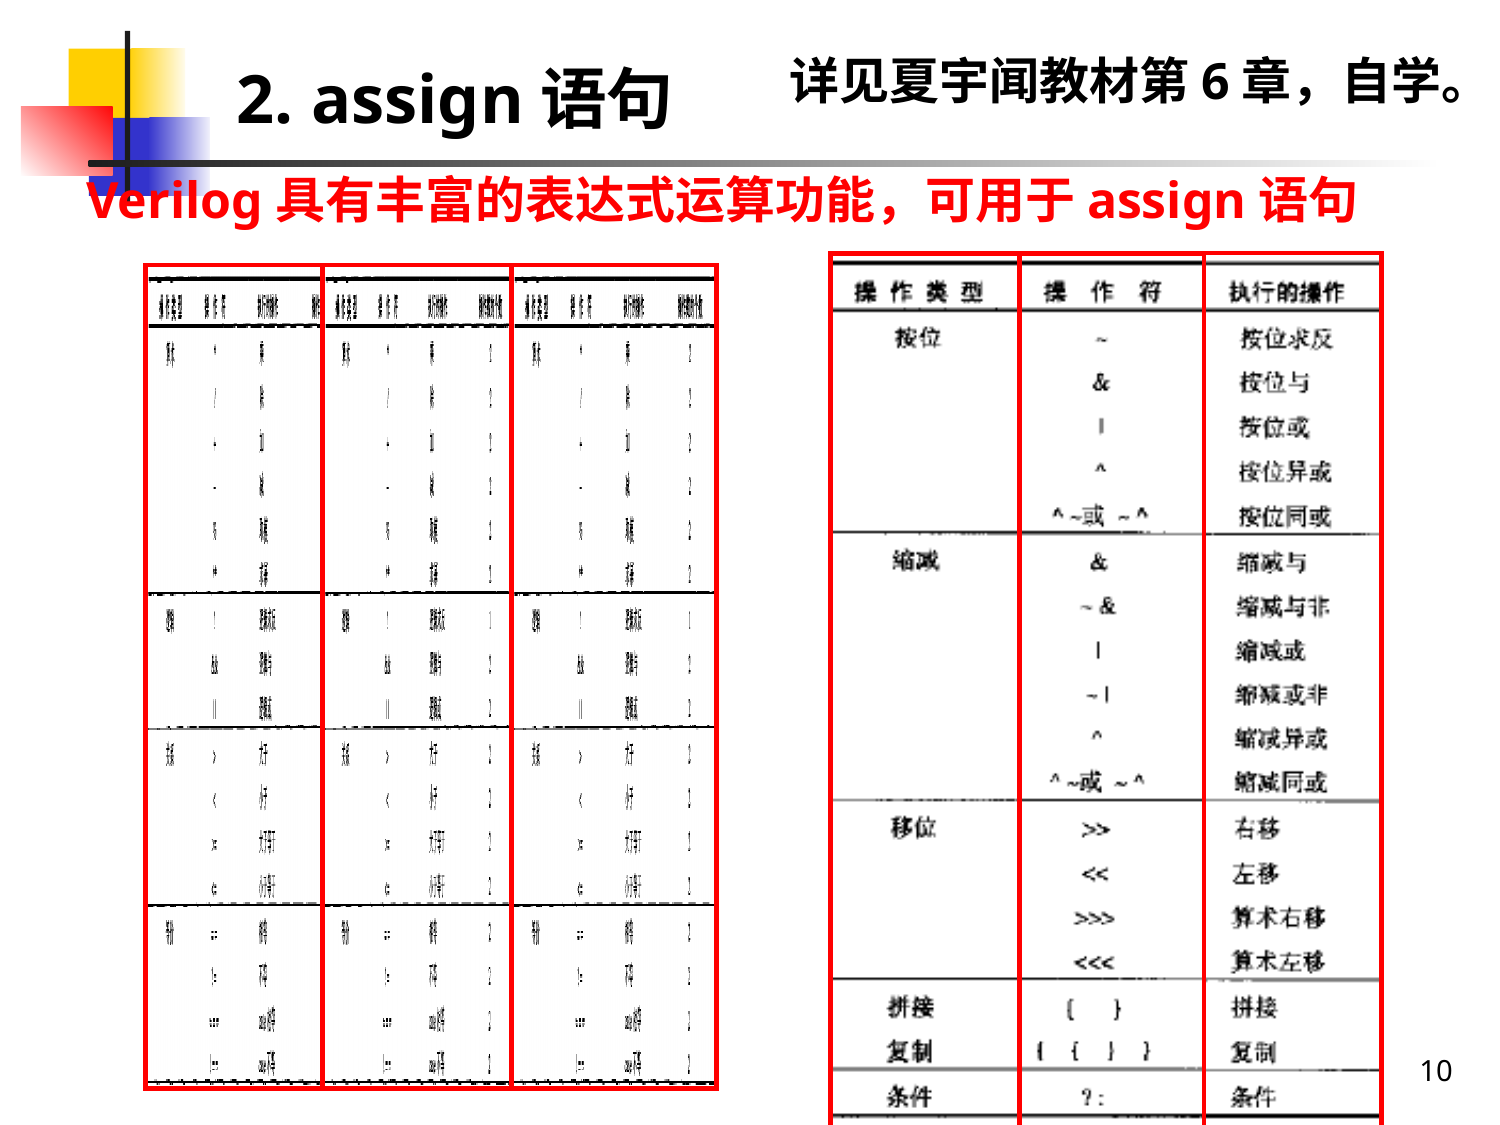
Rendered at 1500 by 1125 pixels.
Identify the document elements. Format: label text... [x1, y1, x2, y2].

text_box 详见夏宇闻教材第6章，自学。 [774, 42, 1500, 118]
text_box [832, 254, 1380, 1125]
slide_number 10 [1384, 1023, 1468, 1100]
text_box Verilog具有丰富的表达式运算功能，可用于assign语句 [71, 160, 1374, 236]
title 2. assign语句 [221, 31, 1500, 145]
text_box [147, 266, 715, 1087]
